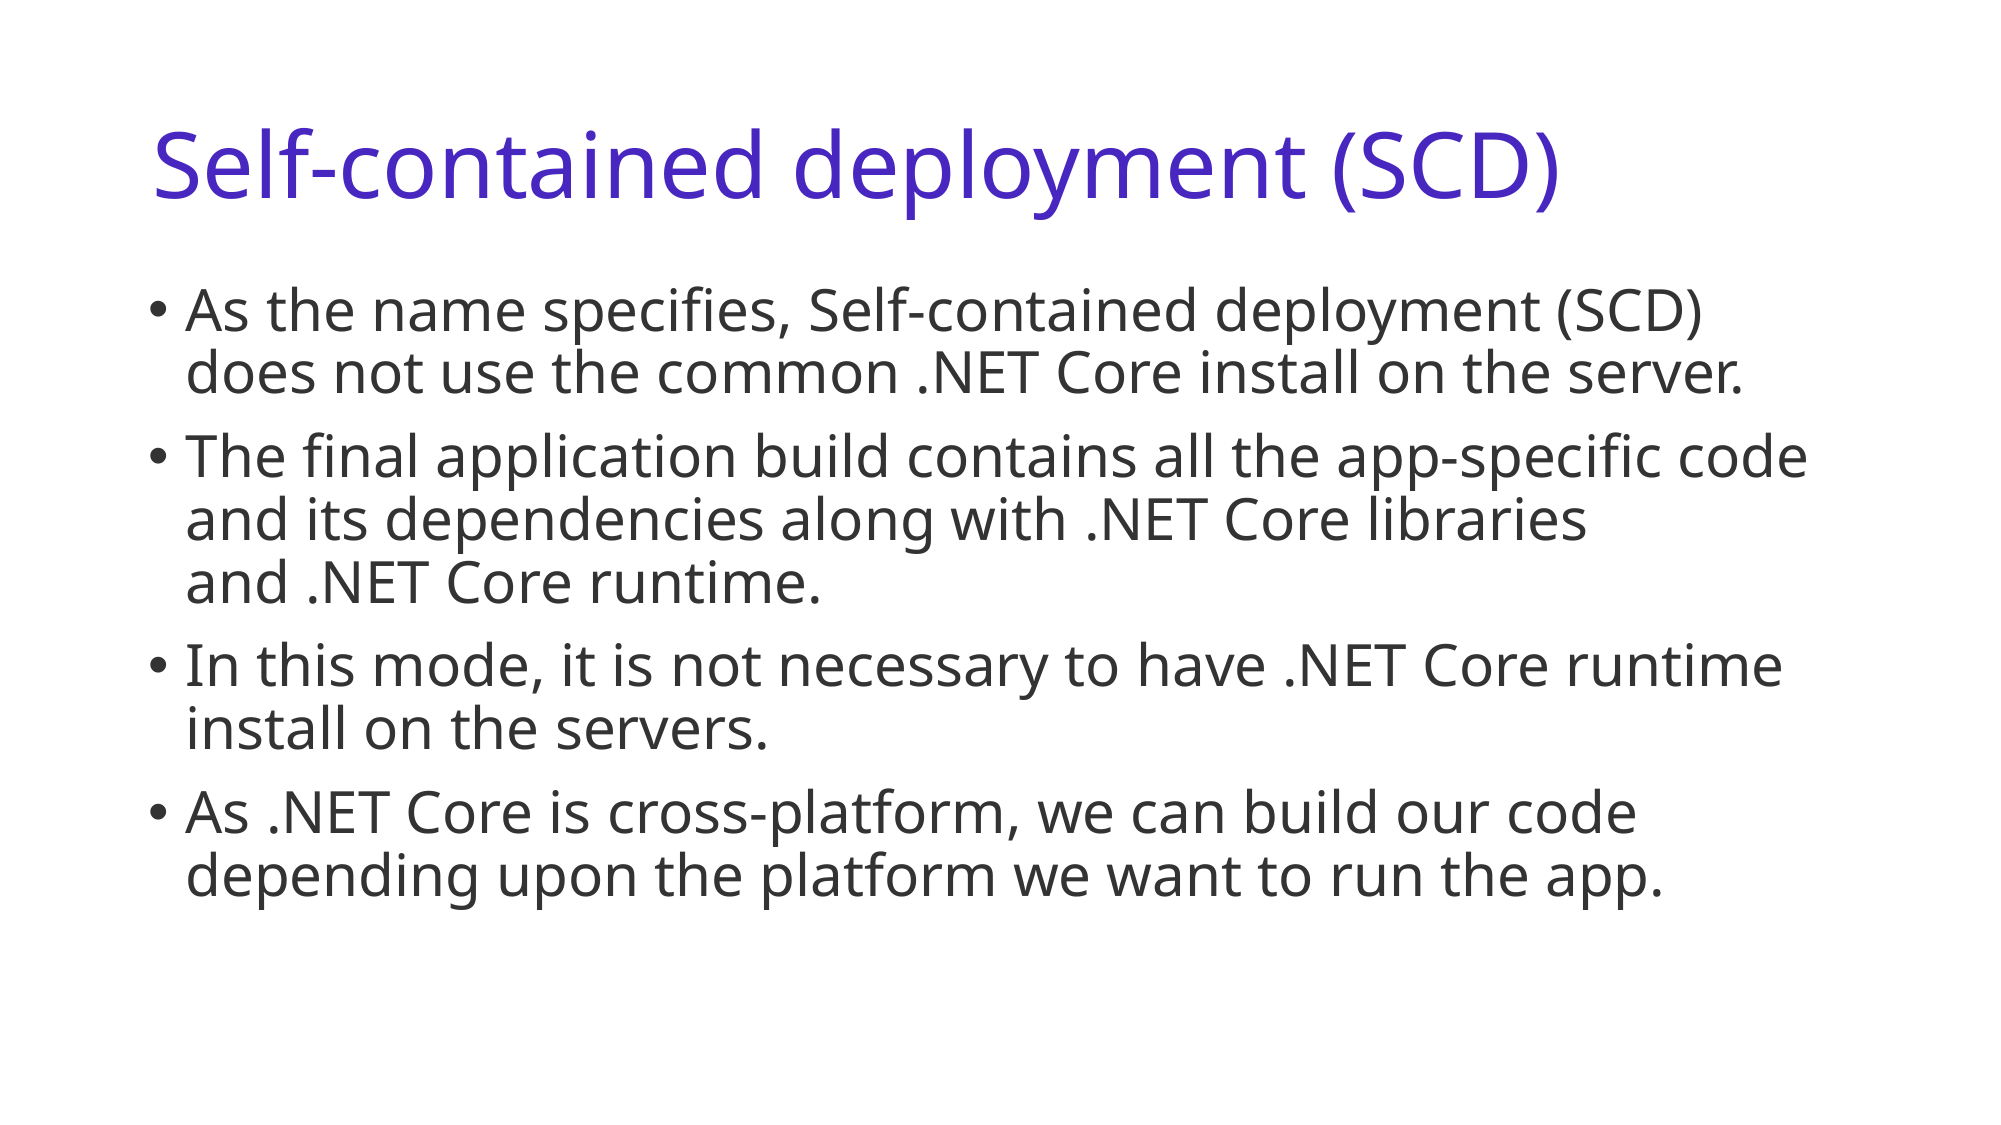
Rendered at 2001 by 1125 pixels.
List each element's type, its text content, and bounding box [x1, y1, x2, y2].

list As the name specifies, Self-contained deployment (SCD) does not use the common .NET Core install on the server. The final application build contains all the app-specific code and its dependencies along with .NET Core libraries and .NET Core runtime. In this mode, it is not necessary to have .NET Core runtime install on the servers. As .NET Core is cross-platform, we can build our code depending upon the platform we want to run the app. [133, 273, 1859, 1002]
title Self-contained deployment (SCD) [137, 59, 1863, 278]
